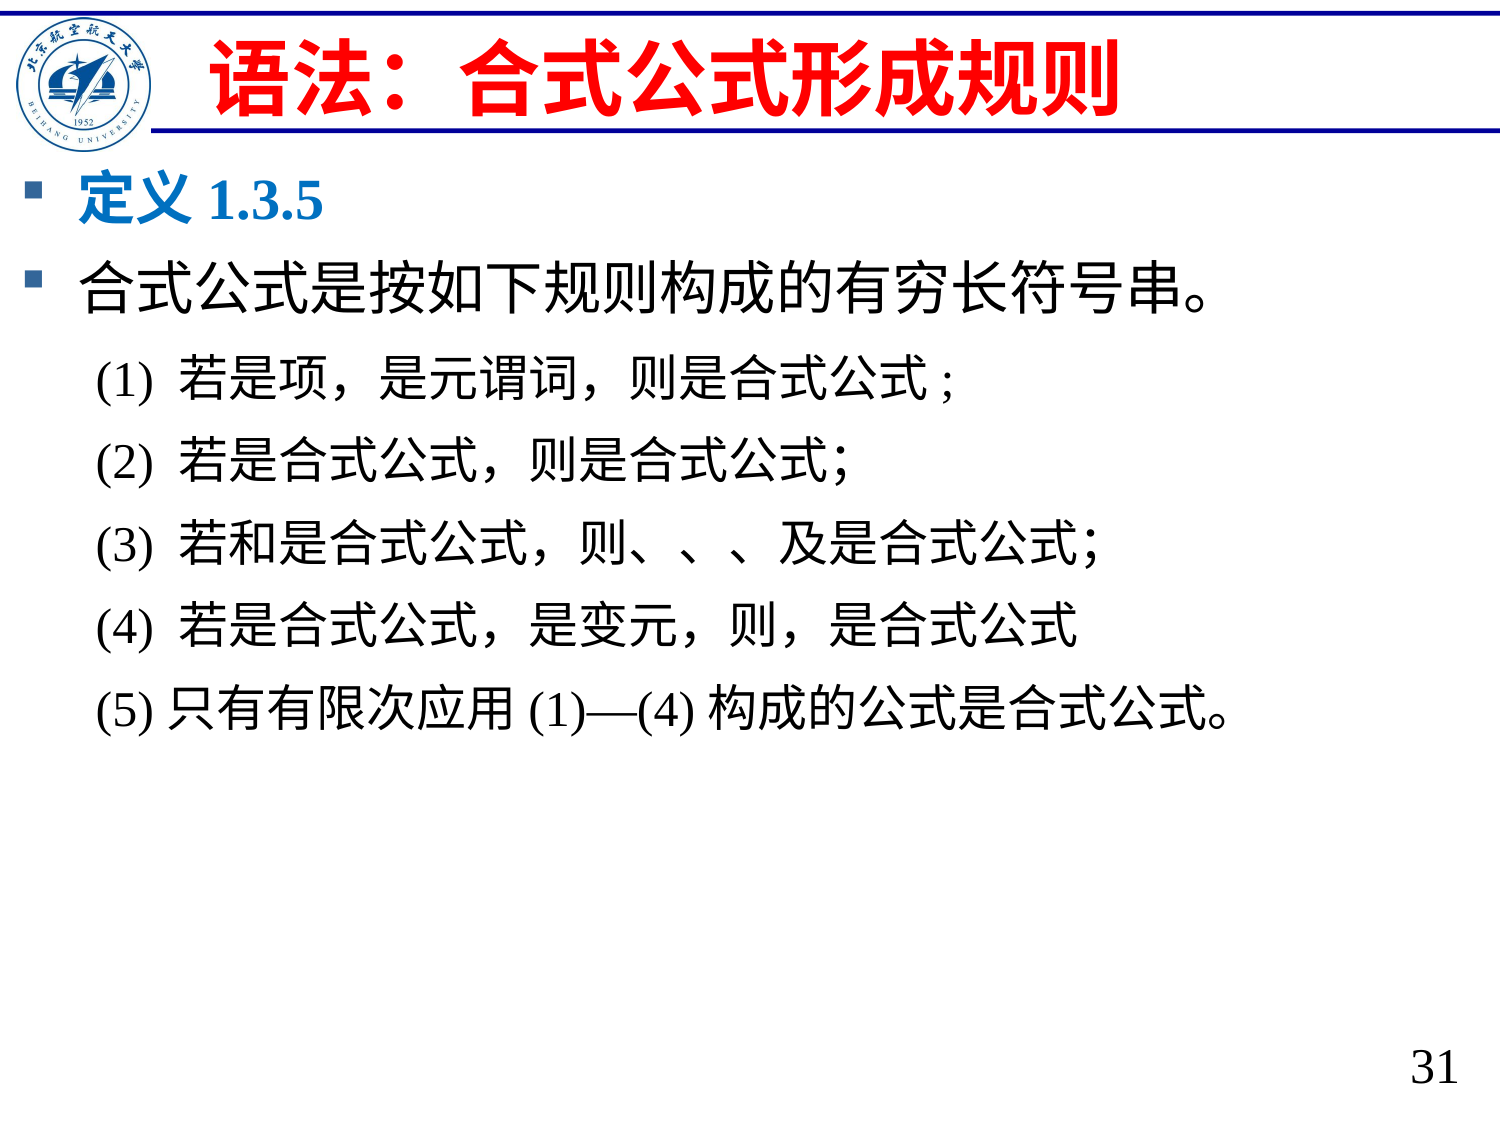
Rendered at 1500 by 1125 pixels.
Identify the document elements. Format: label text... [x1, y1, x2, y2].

picture [16, 17, 151, 152]
title 语法：合式公式形成规则 [192, 32, 1415, 120]
